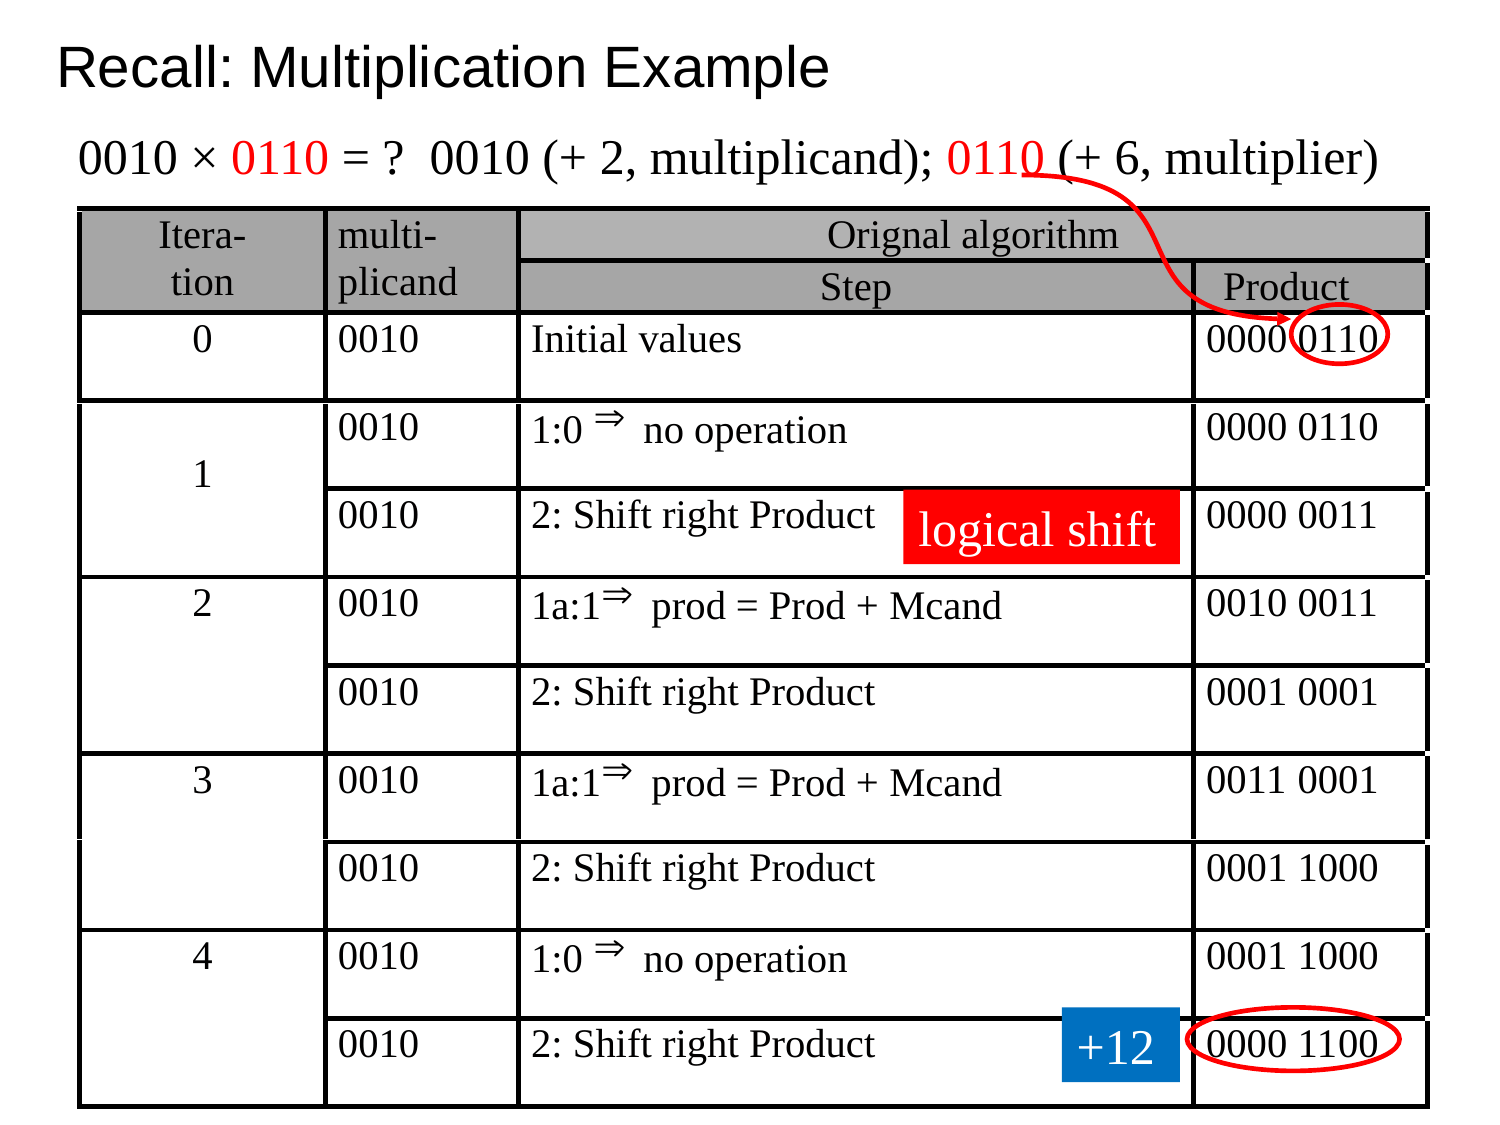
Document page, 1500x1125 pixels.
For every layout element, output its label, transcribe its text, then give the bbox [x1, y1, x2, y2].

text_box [1021, 174, 1292, 320]
text_box 0010 × 0110 = ? 0010 (+ 2, multiplicand); 0110 (+ 6, multiplier) [63, 116, 1461, 192]
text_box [77, 180, 1461, 1125]
title Recall: Multiplication Example [41, 13, 1292, 114]
